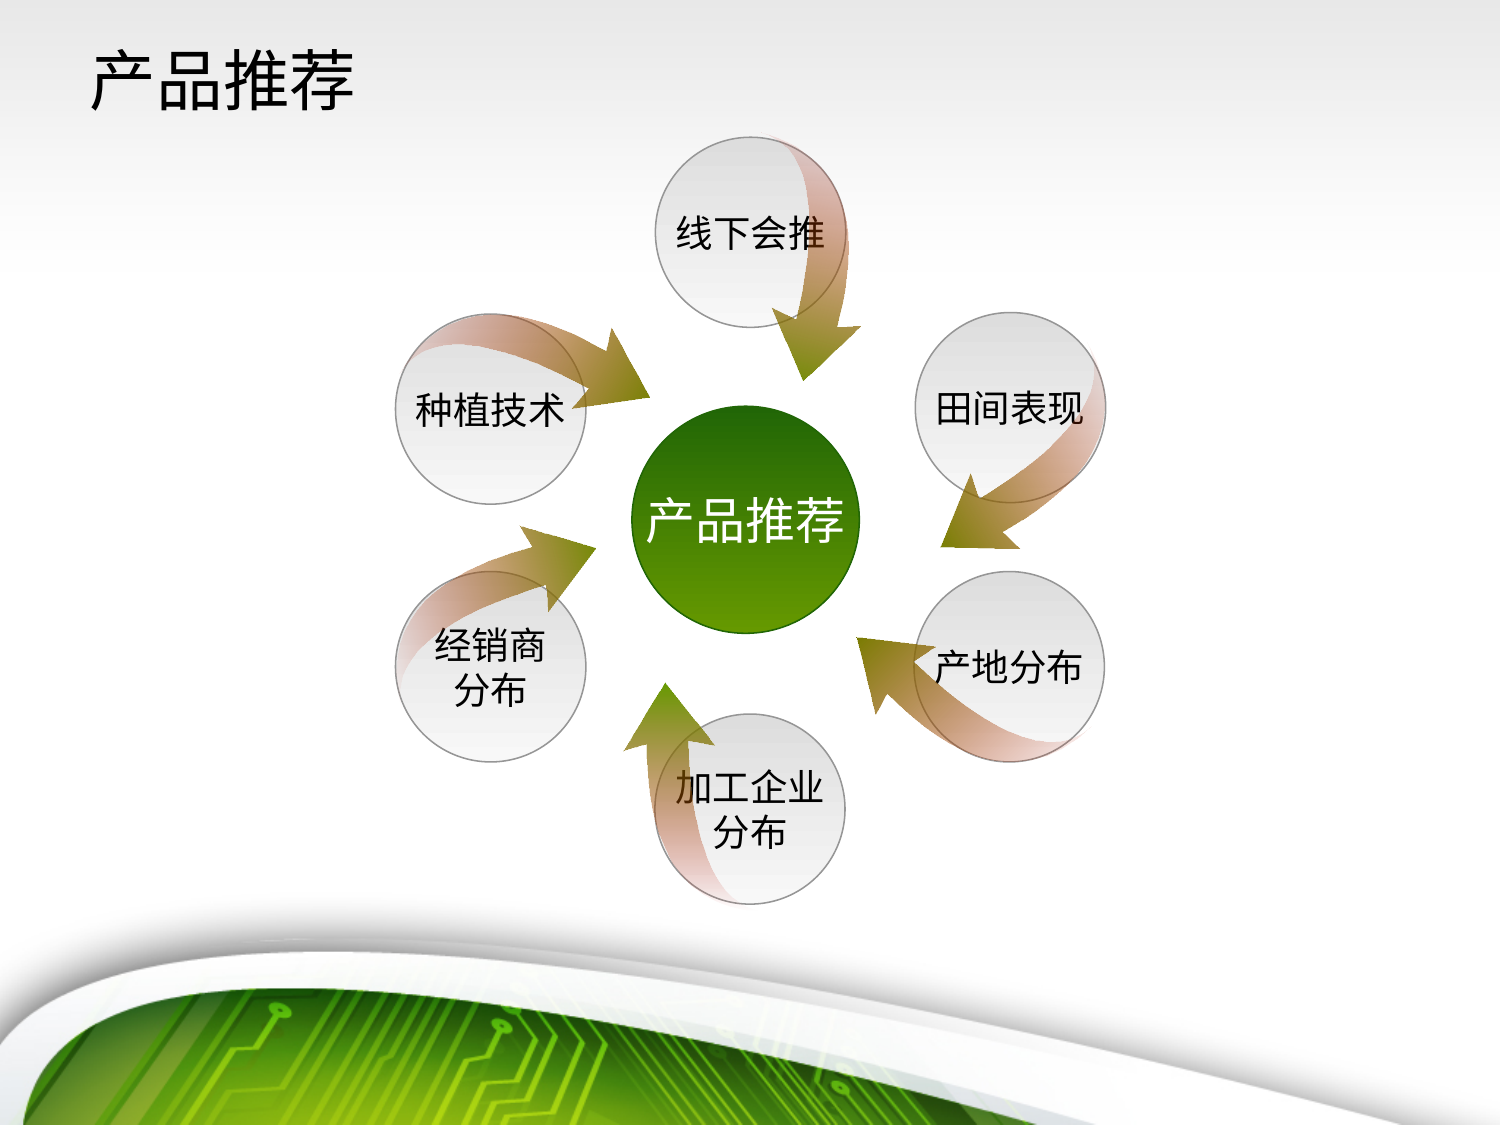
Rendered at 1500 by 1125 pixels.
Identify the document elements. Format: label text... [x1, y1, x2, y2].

text_box [761, 132, 861, 381]
text_box 产地分布 [915, 571, 1105, 741]
picture [0, 0, 1500, 1125]
text_box 田间表现 [915, 312, 1093, 497]
text_box 经销商 分布 [401, 586, 586, 762]
text_box 加工企业 分布 [688, 714, 846, 905]
text_box 种植技术 [395, 345, 586, 505]
text_box [396, 525, 596, 708]
text_box 线下会推 [655, 137, 808, 328]
text_box [623, 682, 770, 912]
text_box 产品推荐 [631, 406, 860, 634]
text_box [399, 314, 650, 409]
text_box [940, 342, 1105, 549]
text_box [856, 637, 1092, 762]
title 产品推荐 [74, 30, 1426, 127]
